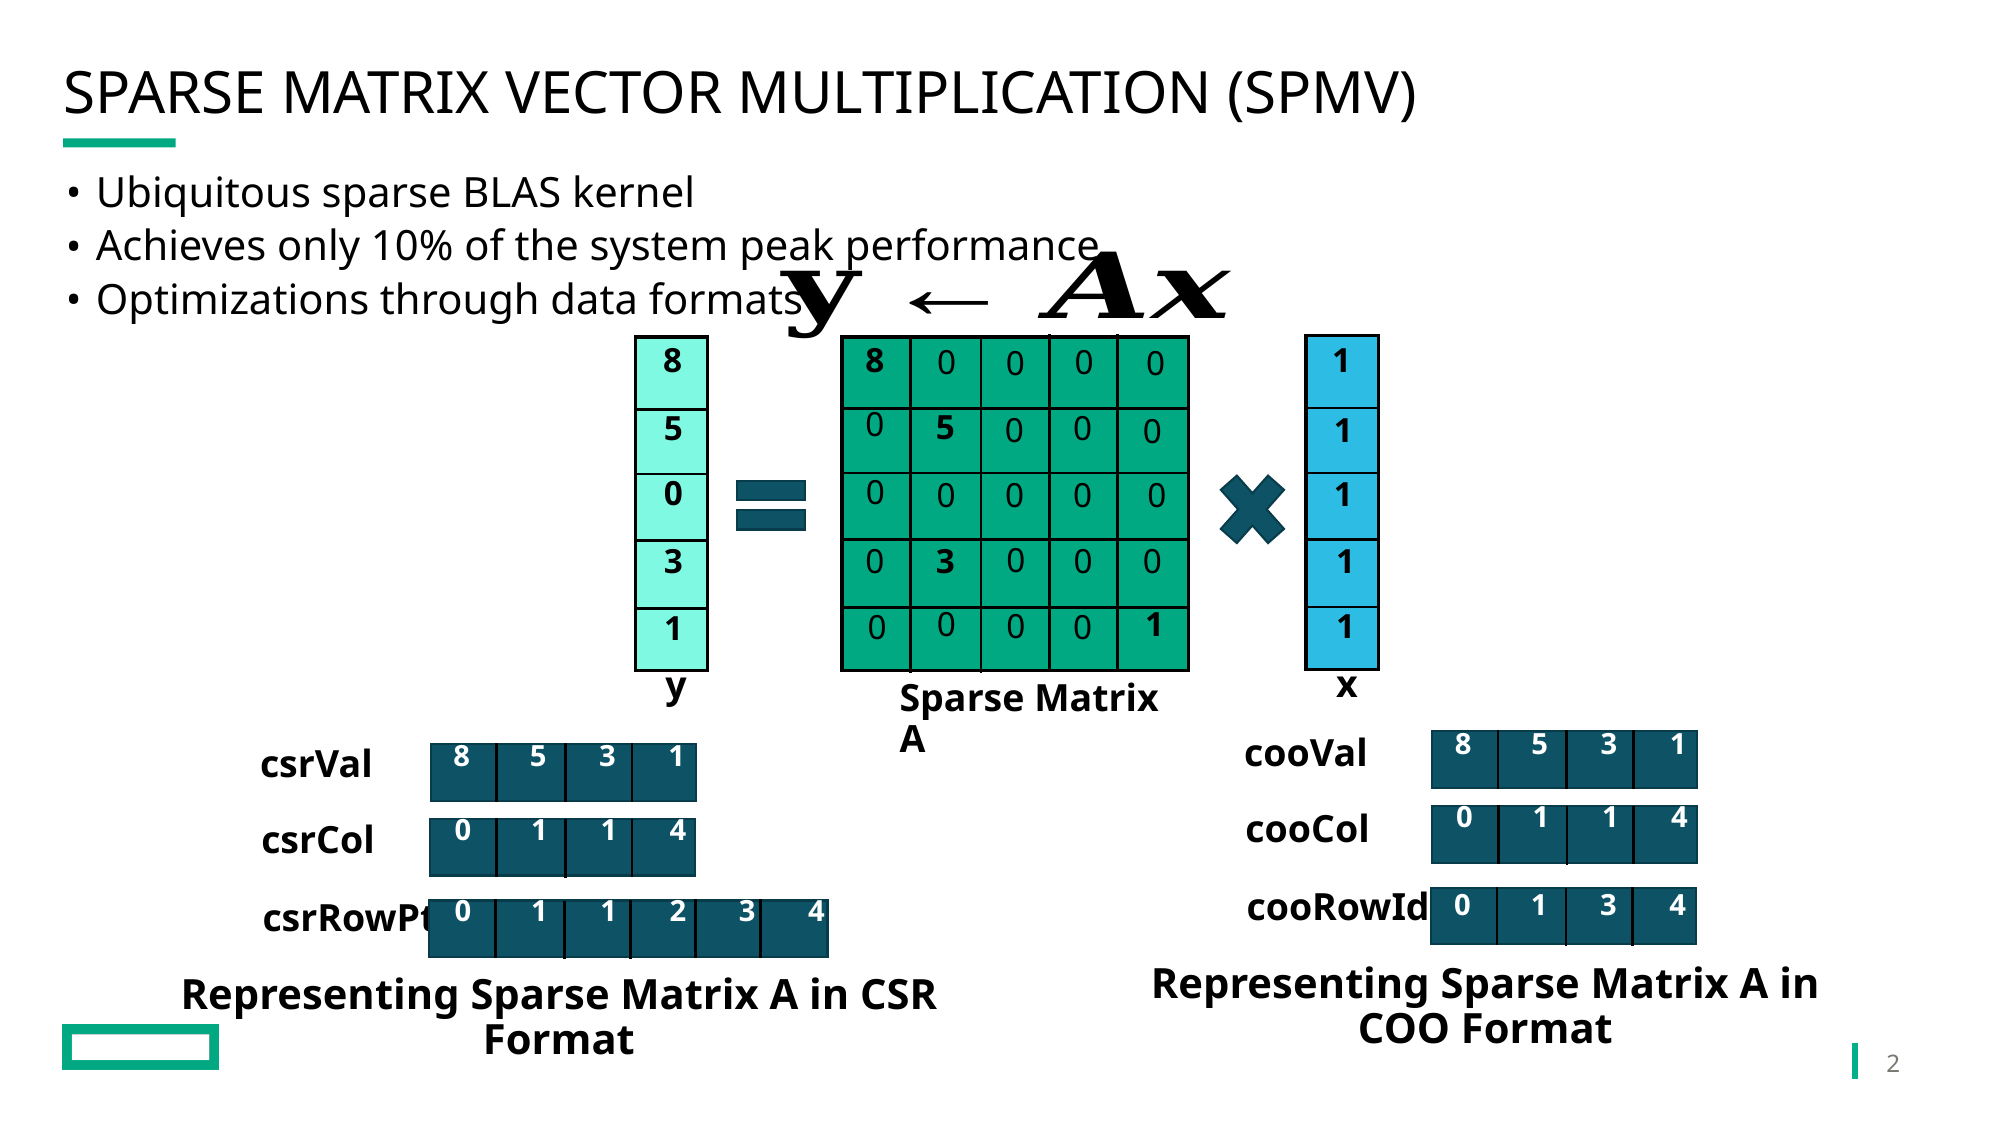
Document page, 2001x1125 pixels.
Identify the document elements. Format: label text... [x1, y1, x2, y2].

title Sparse Matrix Vector Multiplication (SpMV) [63, 63, 1938, 134]
picture [1852, 1043, 1858, 1079]
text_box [1074, 713, 1897, 1039]
picture [62, 1024, 219, 1070]
list Ubiquitous sparse BLAS kernel Achieves only 10% of the system peak performance Optimizations through data formats [65, 171, 1897, 1025]
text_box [147, 724, 970, 1050]
slide_number 2 [1837, 1033, 1950, 1094]
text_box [633, 238, 1397, 752]
